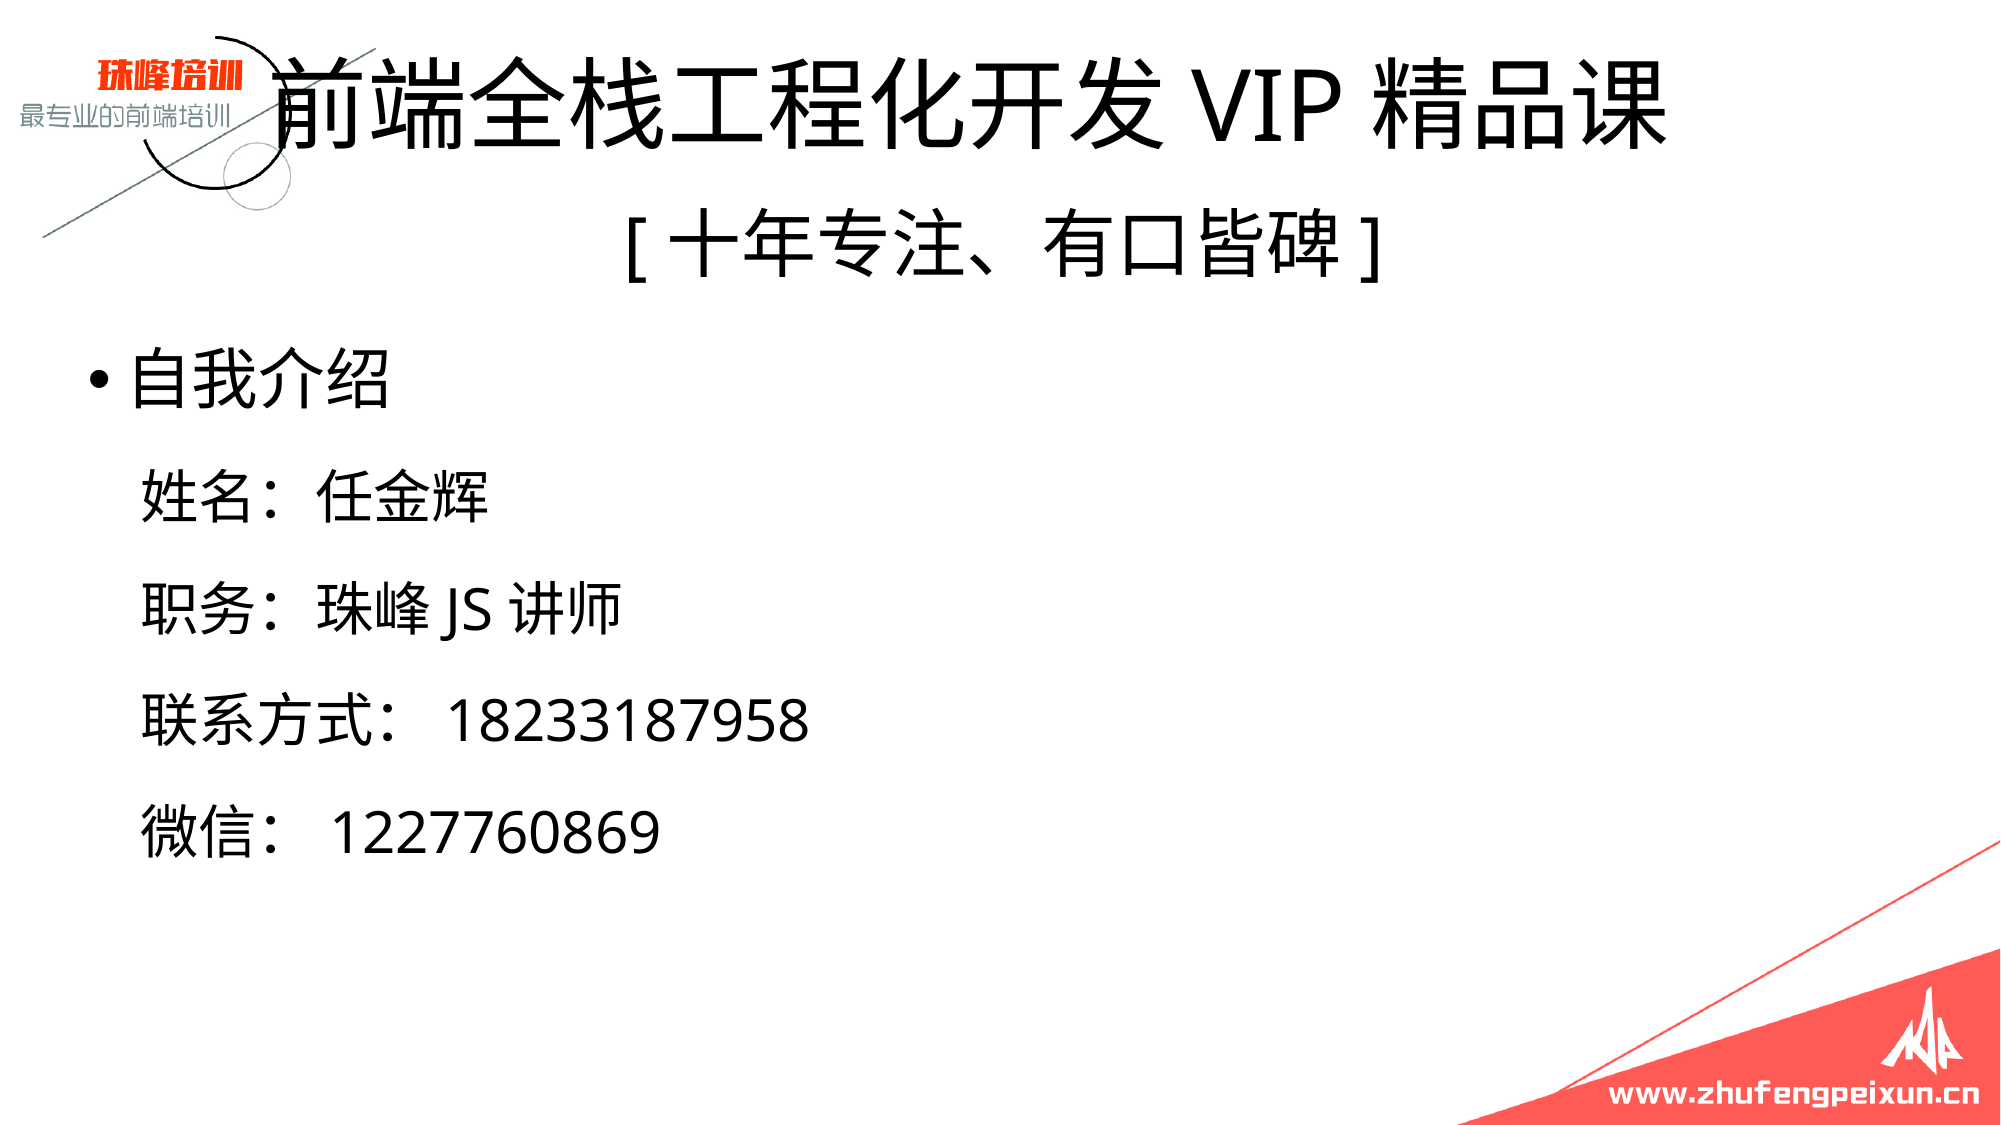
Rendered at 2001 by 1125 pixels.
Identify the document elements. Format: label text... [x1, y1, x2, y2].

title 前端全栈工程化开发VIP精品课 [106, 47, 1832, 226]
picture [1437, 796, 2001, 1125]
text_box [十年专注、有口皆碑] [608, 188, 1399, 384]
list 自我介绍 姓名：任金辉 职务：珠峰JS讲师 联系方式：18233187958 微信：1227760869 [72, 338, 1271, 1094]
picture [18, 36, 376, 238]
